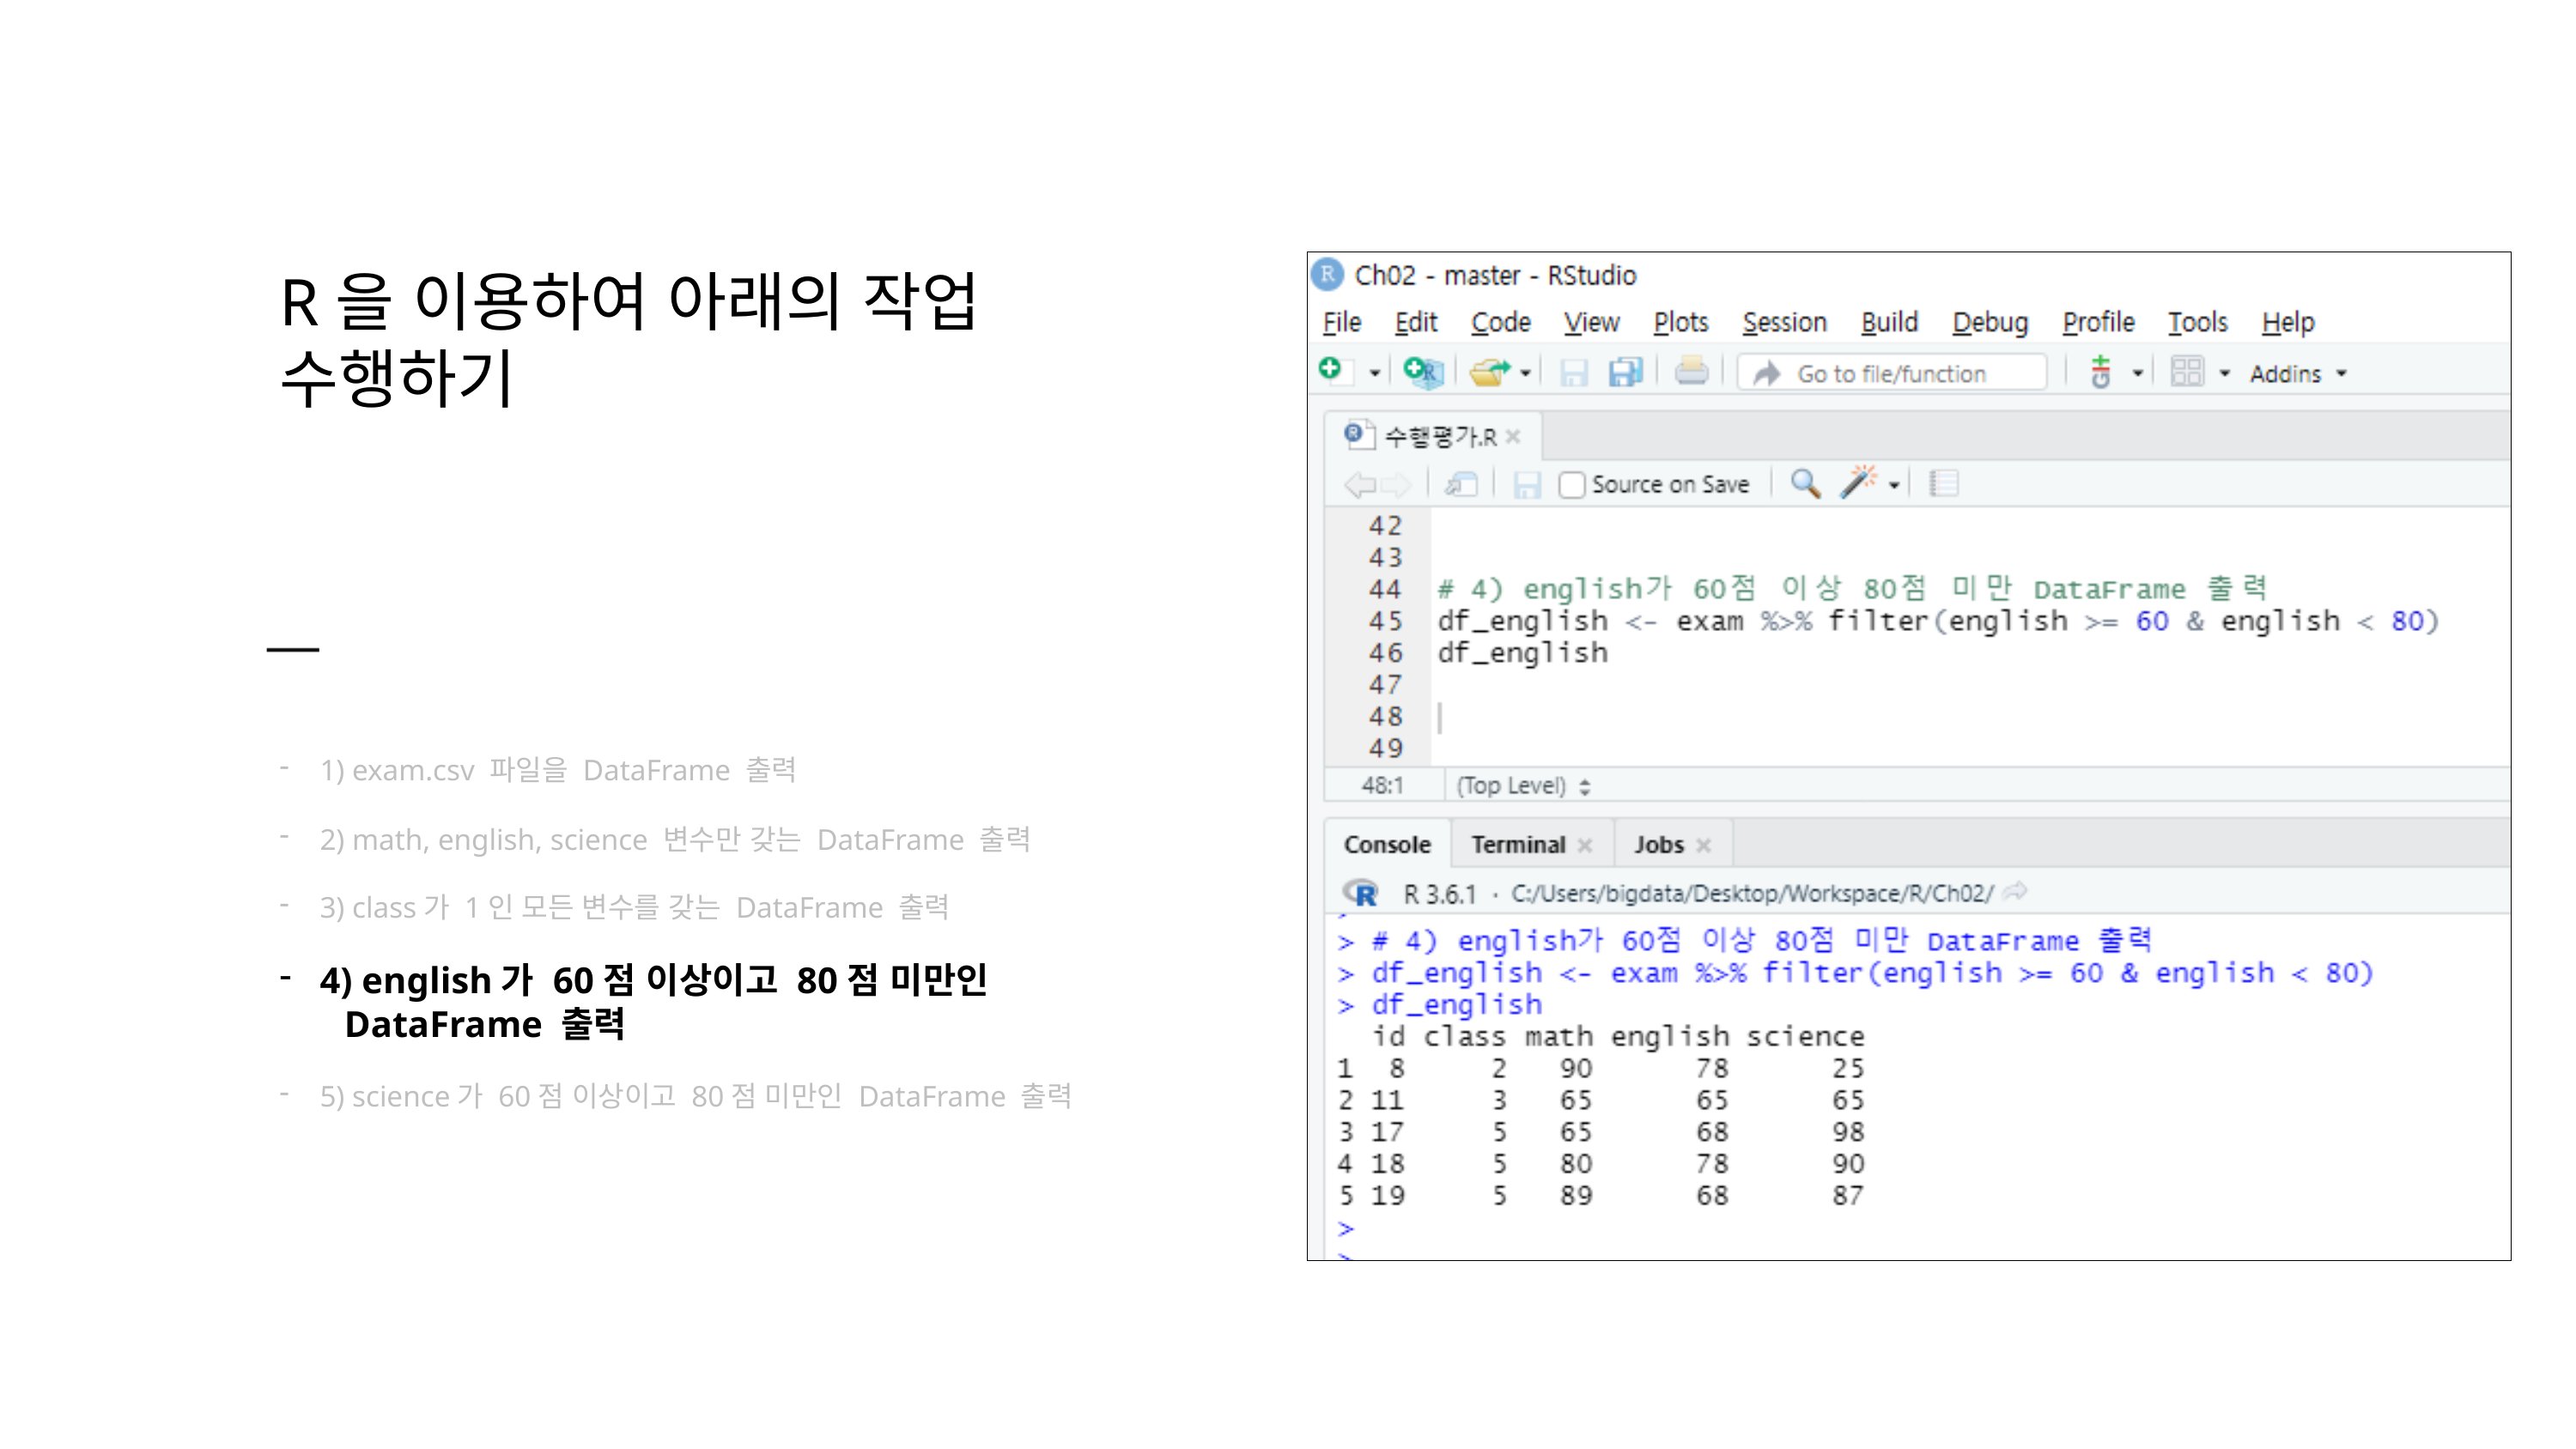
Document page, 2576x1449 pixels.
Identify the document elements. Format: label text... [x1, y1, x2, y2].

picture [1307, 252, 2512, 1261]
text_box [266, 642, 319, 657]
text_box R을 이용하여 아래의 작업 수행하기 [266, 255, 1127, 537]
text_box 1) exam.csv 파일을 DataFrame 출력 2) math, english, science 변수만 갖는 DataFrame 출력 3) class가 1인 모든 변수를 갖는 DataFrame 출력 4) english가 60점 이상이고 80점 미만인 DataFrame 출력 5) science가 60점 이상이고 80점 미만인 DataFrame 출력 [266, 746, 1127, 1122]
text_box [1127, 746, 2469, 1358]
text_box [1127, 89, 2469, 702]
